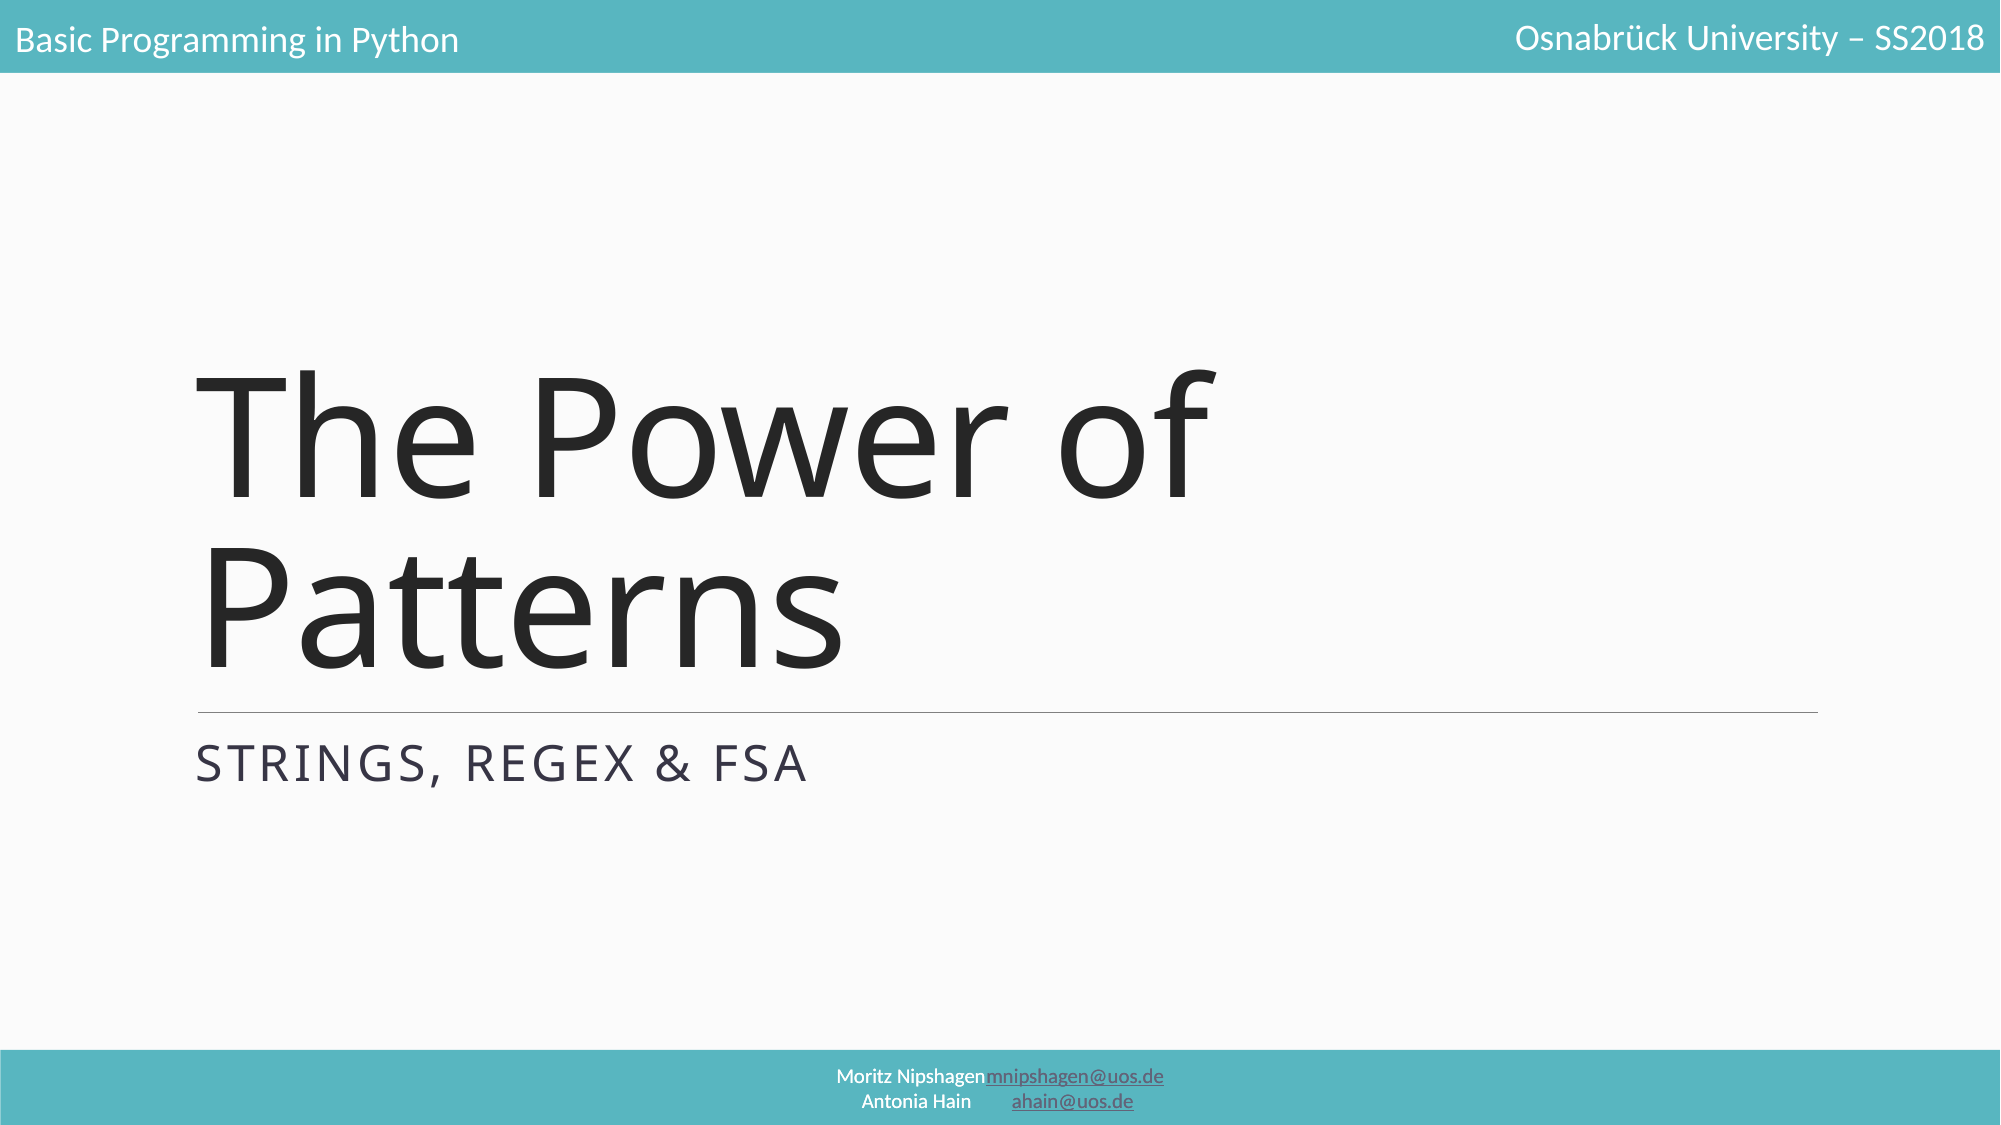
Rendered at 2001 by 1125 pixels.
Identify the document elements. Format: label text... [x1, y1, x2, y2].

title The Power of Patterns [180, 206, 1830, 710]
subtitle Strings, RegEx & FSA [180, 730, 1831, 919]
